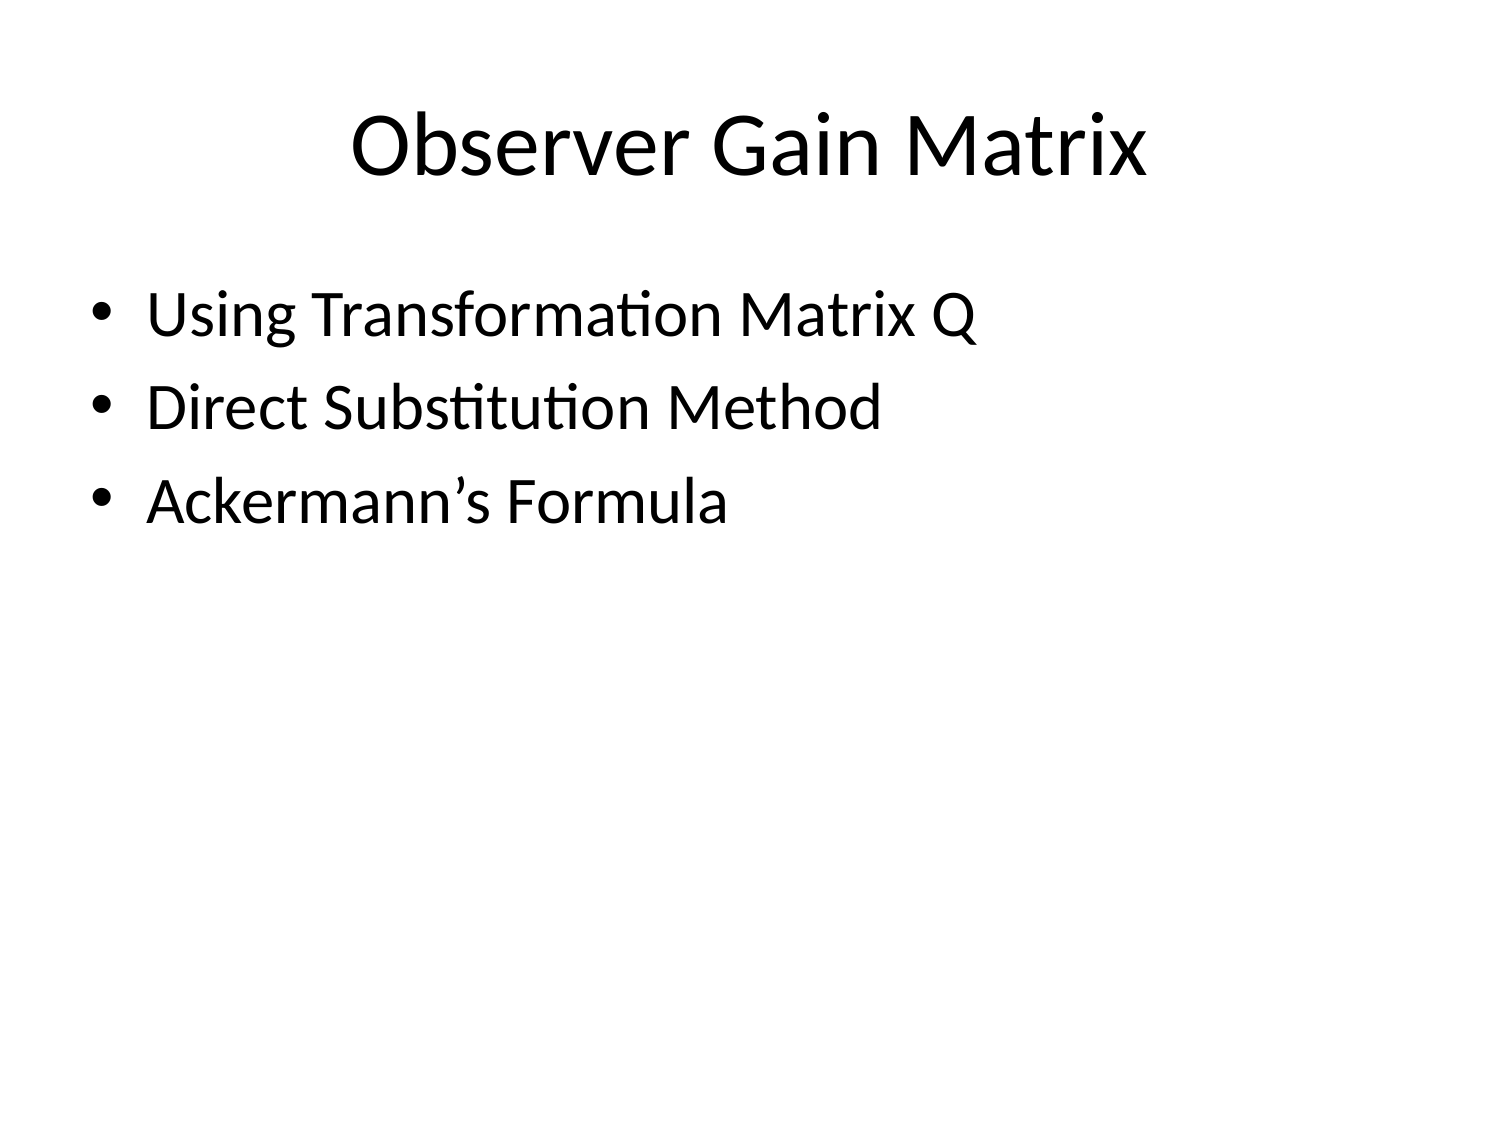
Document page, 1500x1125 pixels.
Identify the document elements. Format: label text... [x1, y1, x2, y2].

list Using Transformation Matrix Q Direct Substitution Method Ackermann’s Formula [75, 262, 1425, 1005]
title Observer Gain Matrix [75, 45, 1425, 233]
